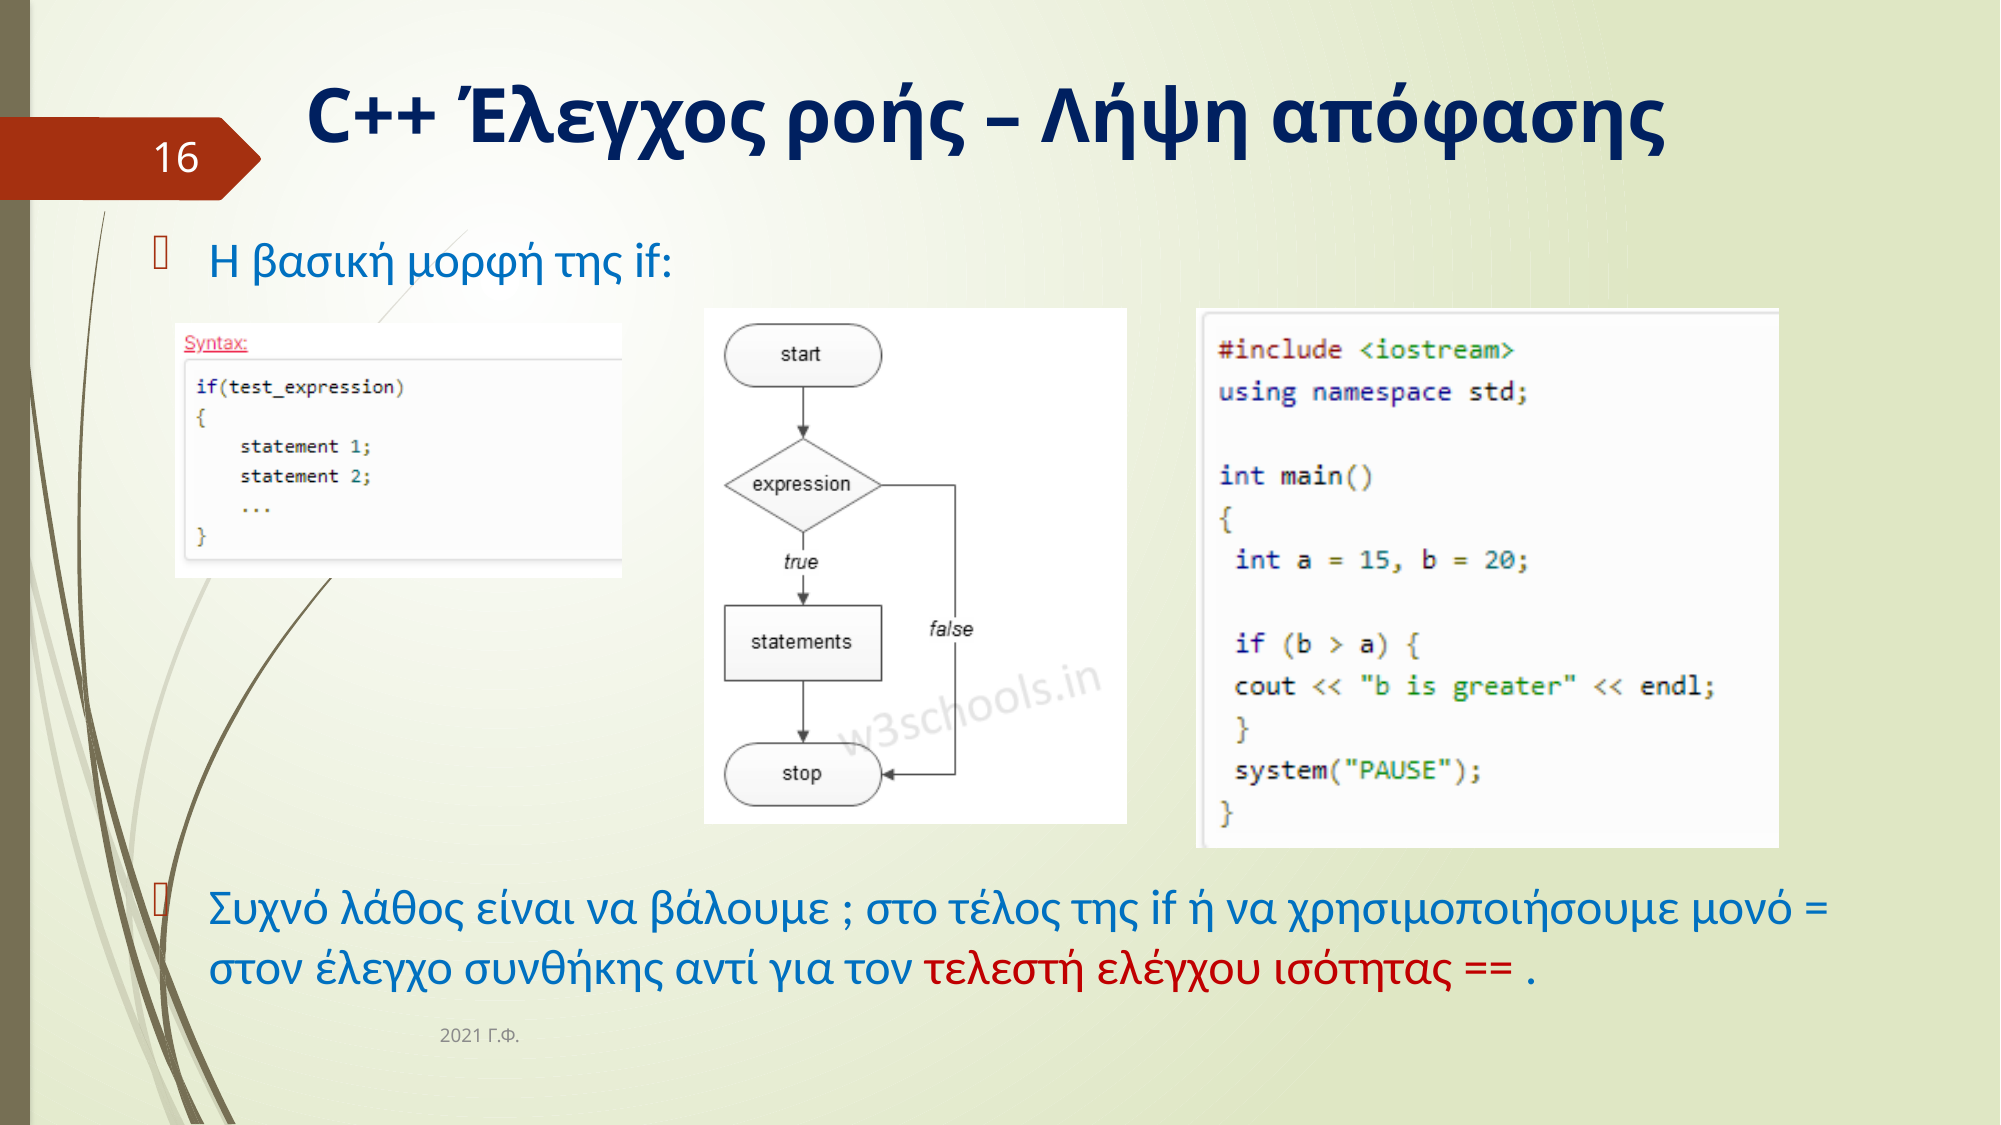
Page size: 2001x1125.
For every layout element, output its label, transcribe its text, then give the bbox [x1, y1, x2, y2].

picture [175, 323, 622, 579]
list Η βασική μορφή της if: Συχνό λάθος είναι να βάλουμε ; στο τέλος της if ή να χρησιμοποιήσουμε μονό = στον έλεγχο συνθήκης αντί για τον τελεστή ελέγχου ισότητας == . [137, 219, 1863, 1014]
slide_number 16 [87, 129, 216, 190]
title C++ Έλεγχος ροής – Λήψη απόφασης [290, 59, 1863, 184]
picture [1196, 307, 1779, 849]
footer 2021 Γ.Φ. [424, 1006, 1675, 1067]
picture [704, 307, 1127, 824]
